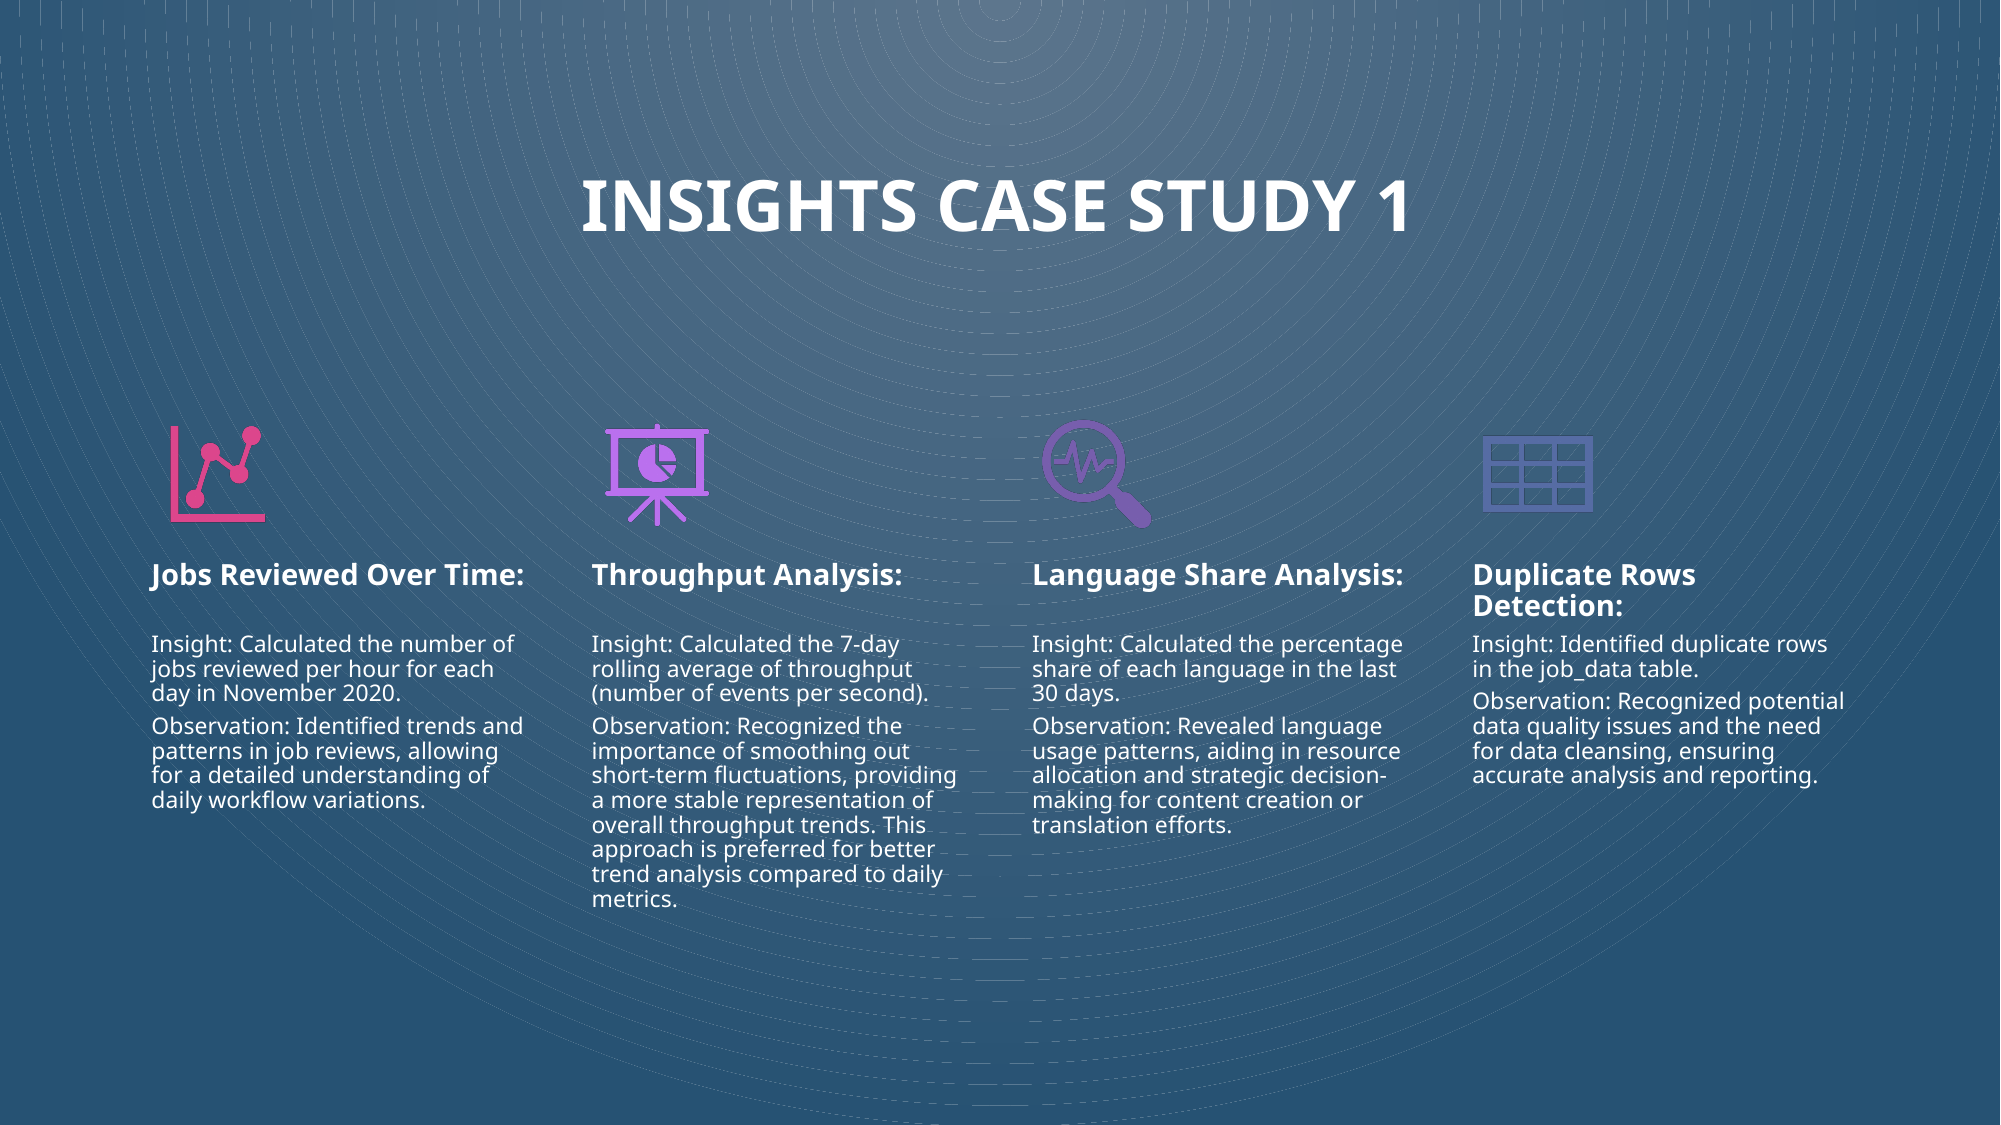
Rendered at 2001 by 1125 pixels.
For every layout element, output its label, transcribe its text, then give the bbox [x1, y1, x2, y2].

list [149, 343, 1849, 951]
title Insights case study 1 [149, 99, 1849, 318]
